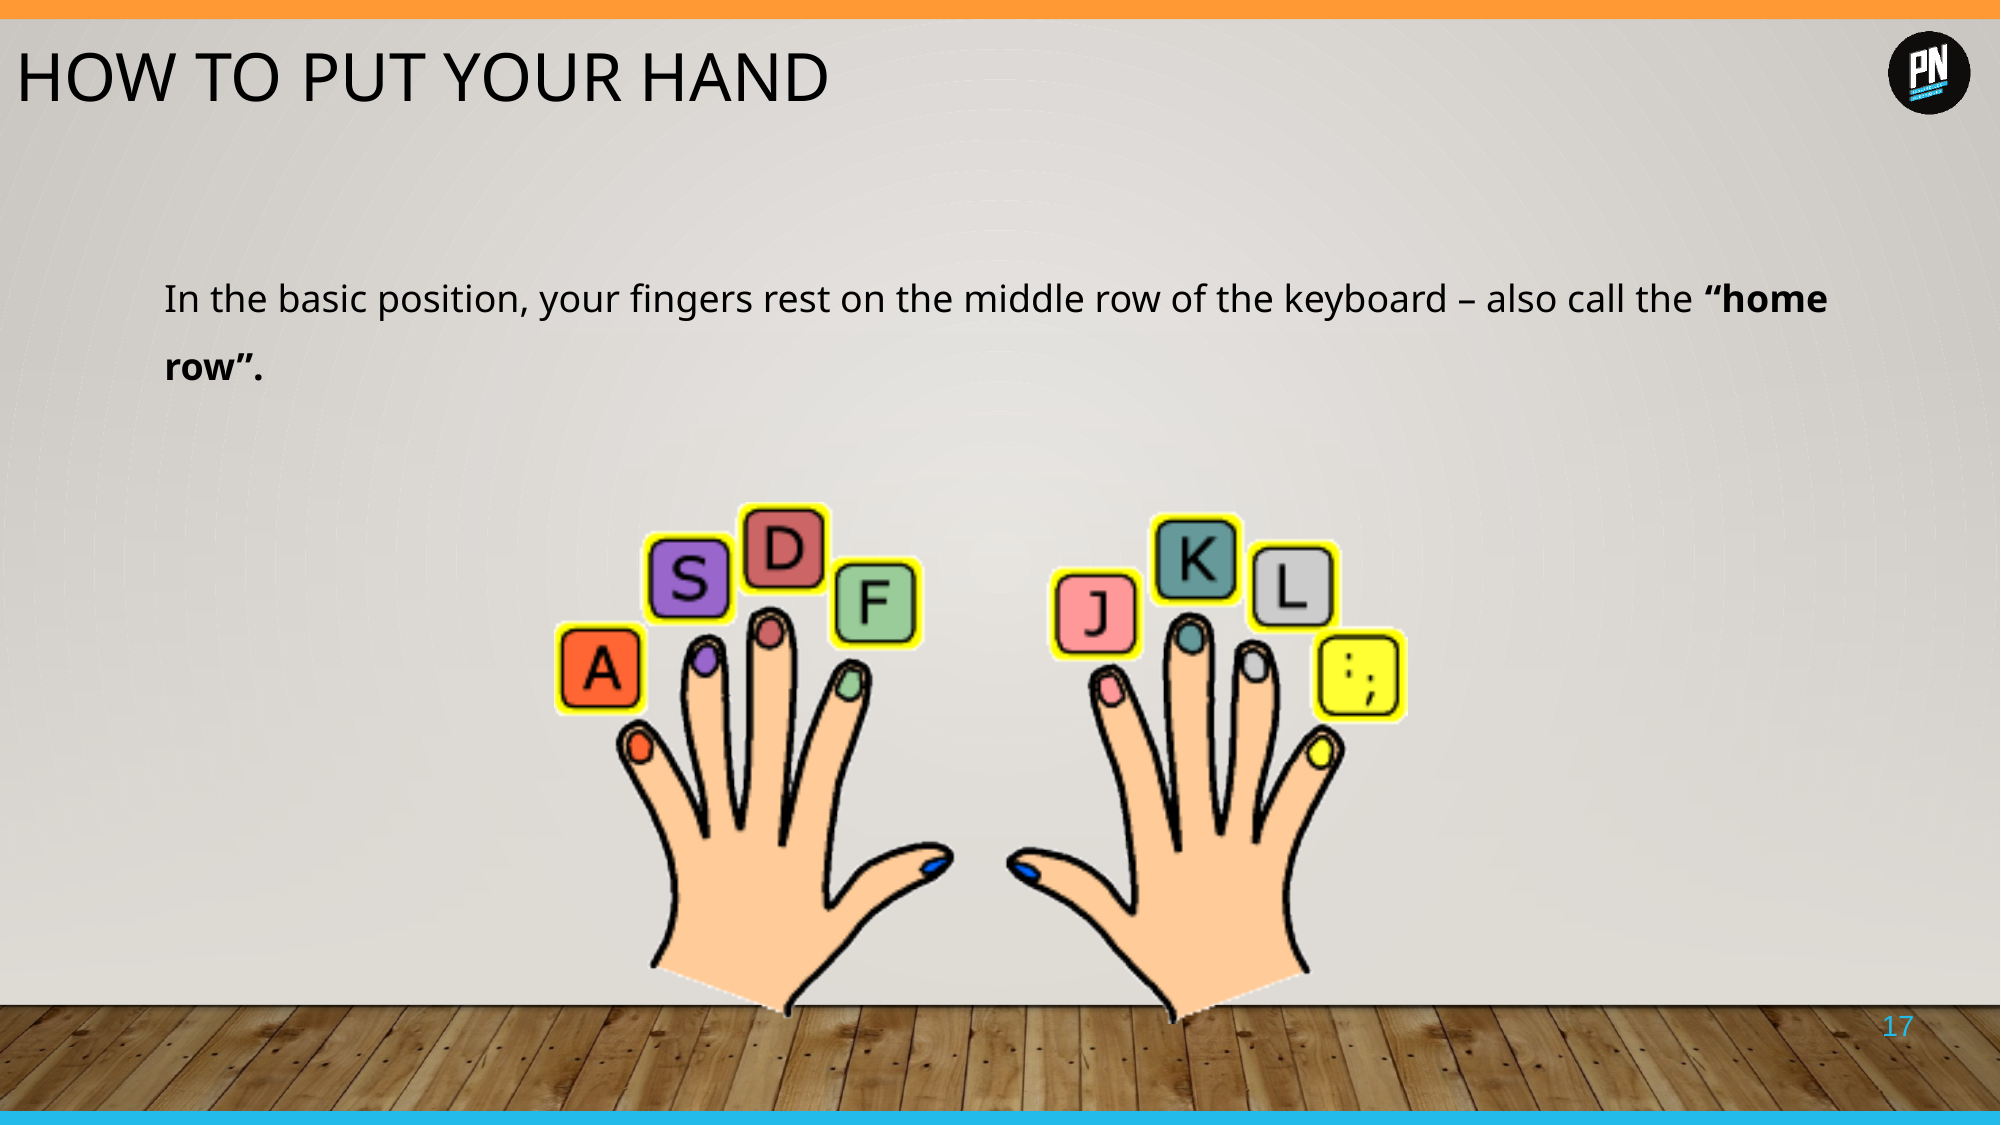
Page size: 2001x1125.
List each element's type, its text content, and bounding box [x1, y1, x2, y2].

title How to put your hand [0, 36, 1798, 191]
text_box In the basic position, your fingers rest on the middle row of the keyboard – also call the “home row”. [149, 245, 1898, 396]
picture [1887, 30, 1971, 115]
picture [0, 502, 2000, 1111]
